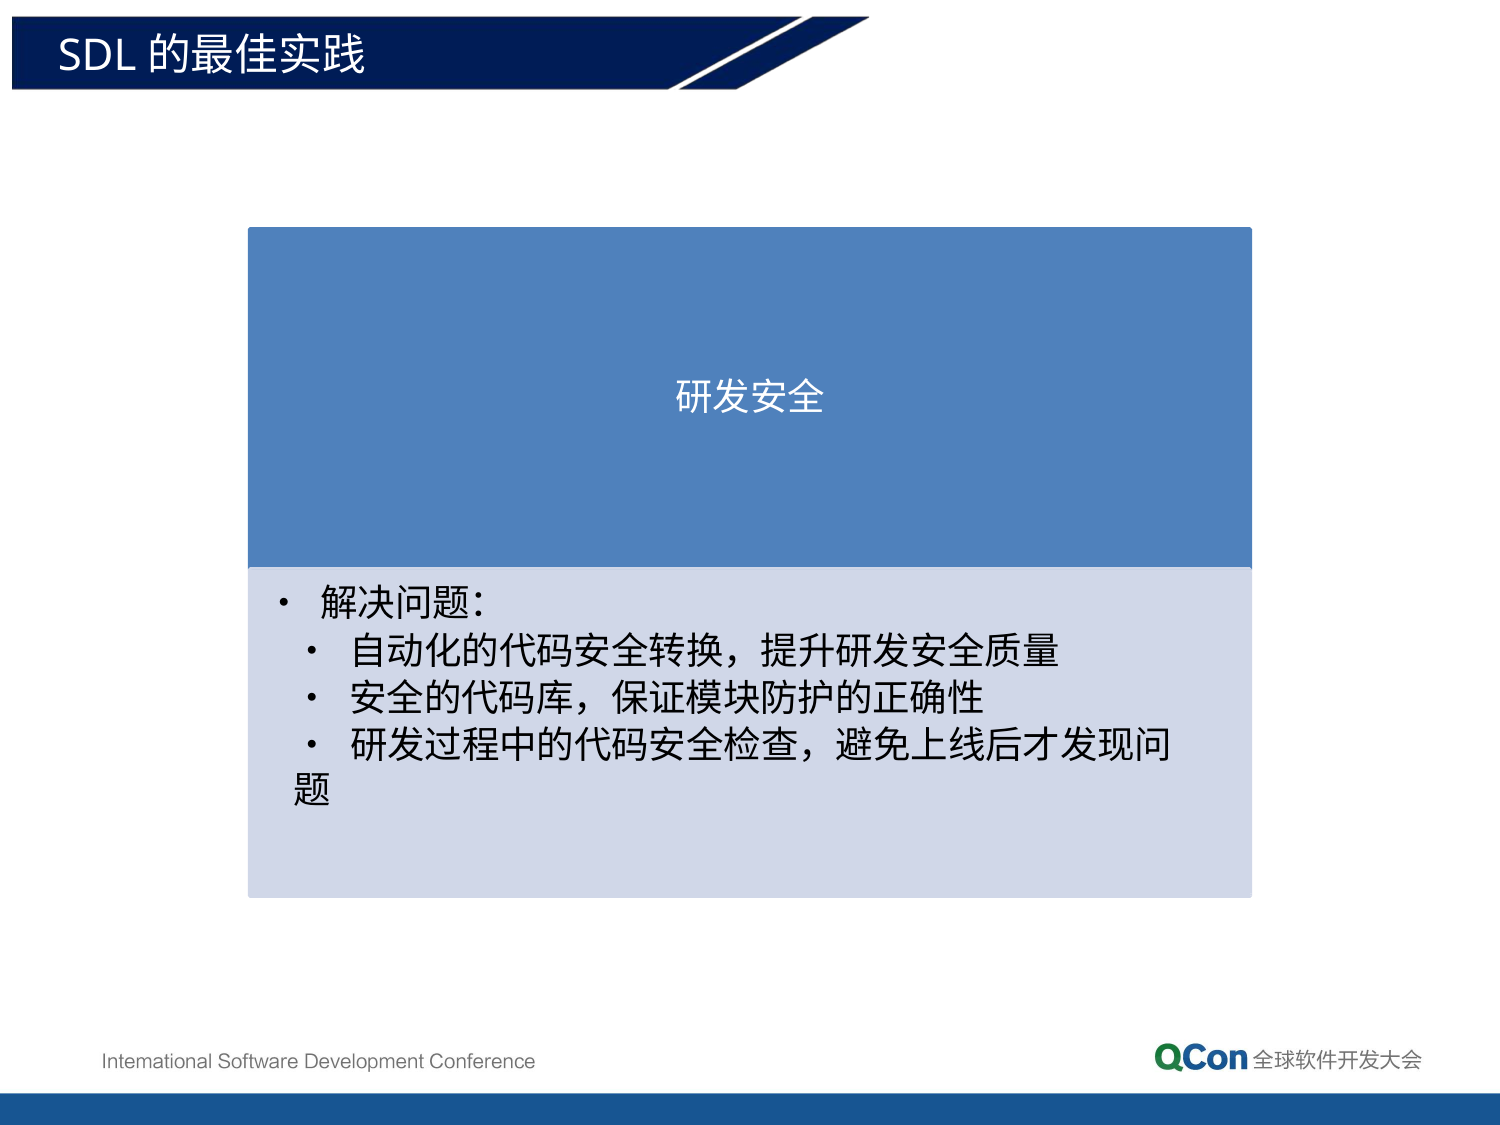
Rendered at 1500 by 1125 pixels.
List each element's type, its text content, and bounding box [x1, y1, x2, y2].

text_box • 解决问题： • 自动化的代码安全转换，提升研发安全质量 • 安全的代码库，保证模块防护的正确性 • 研发过程中的代码安全检查，避免上线后才发现问题 [263, 579, 1187, 812]
text_box [247, 227, 1253, 569]
text_box 研发安全 [672, 372, 828, 418]
text_box [252, 572, 1247, 893]
title SDL的最佳实践 [55, 26, 1445, 215]
text_box [247, 567, 1253, 898]
text_box [252, 232, 1247, 567]
picture [0, 0, 1500, 1125]
